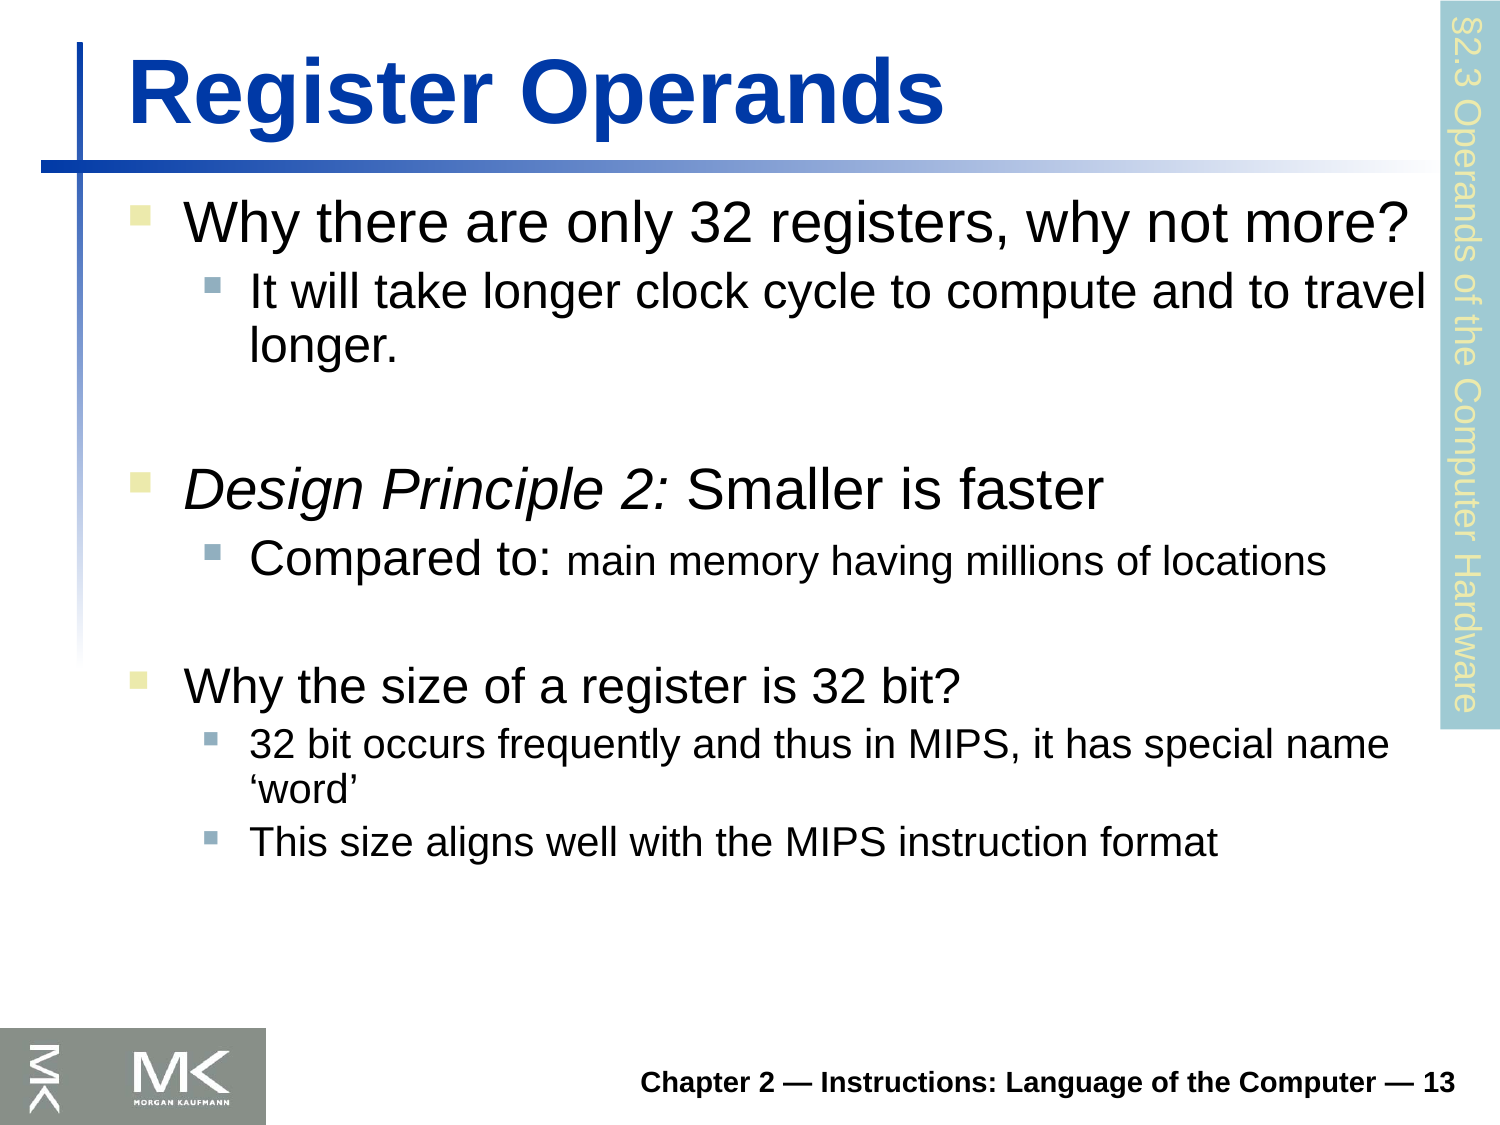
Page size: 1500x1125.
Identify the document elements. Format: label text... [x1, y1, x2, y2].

text_box §2.3 Operands of the Computer Hardware [1440, 0, 1500, 730]
picture [0, 1028, 266, 1125]
list Why there are only 32 registers, why not more? It will take longer clock cycle to compute and to travel longer. Design Principle 2: Smaller is faster Compared to: main memory having millions of locations Why the size of a register is 32 bit? 32 bit occurs frequently and thus in MIPS, it has special name ‘word’ This size aligns well with the MIPS instruction format [112, 184, 1469, 1024]
title Register Operands [112, 23, 1440, 149]
footer Chapter 2 — Instructions: Language of the Computer — 13 [277, 1046, 1471, 1106]
